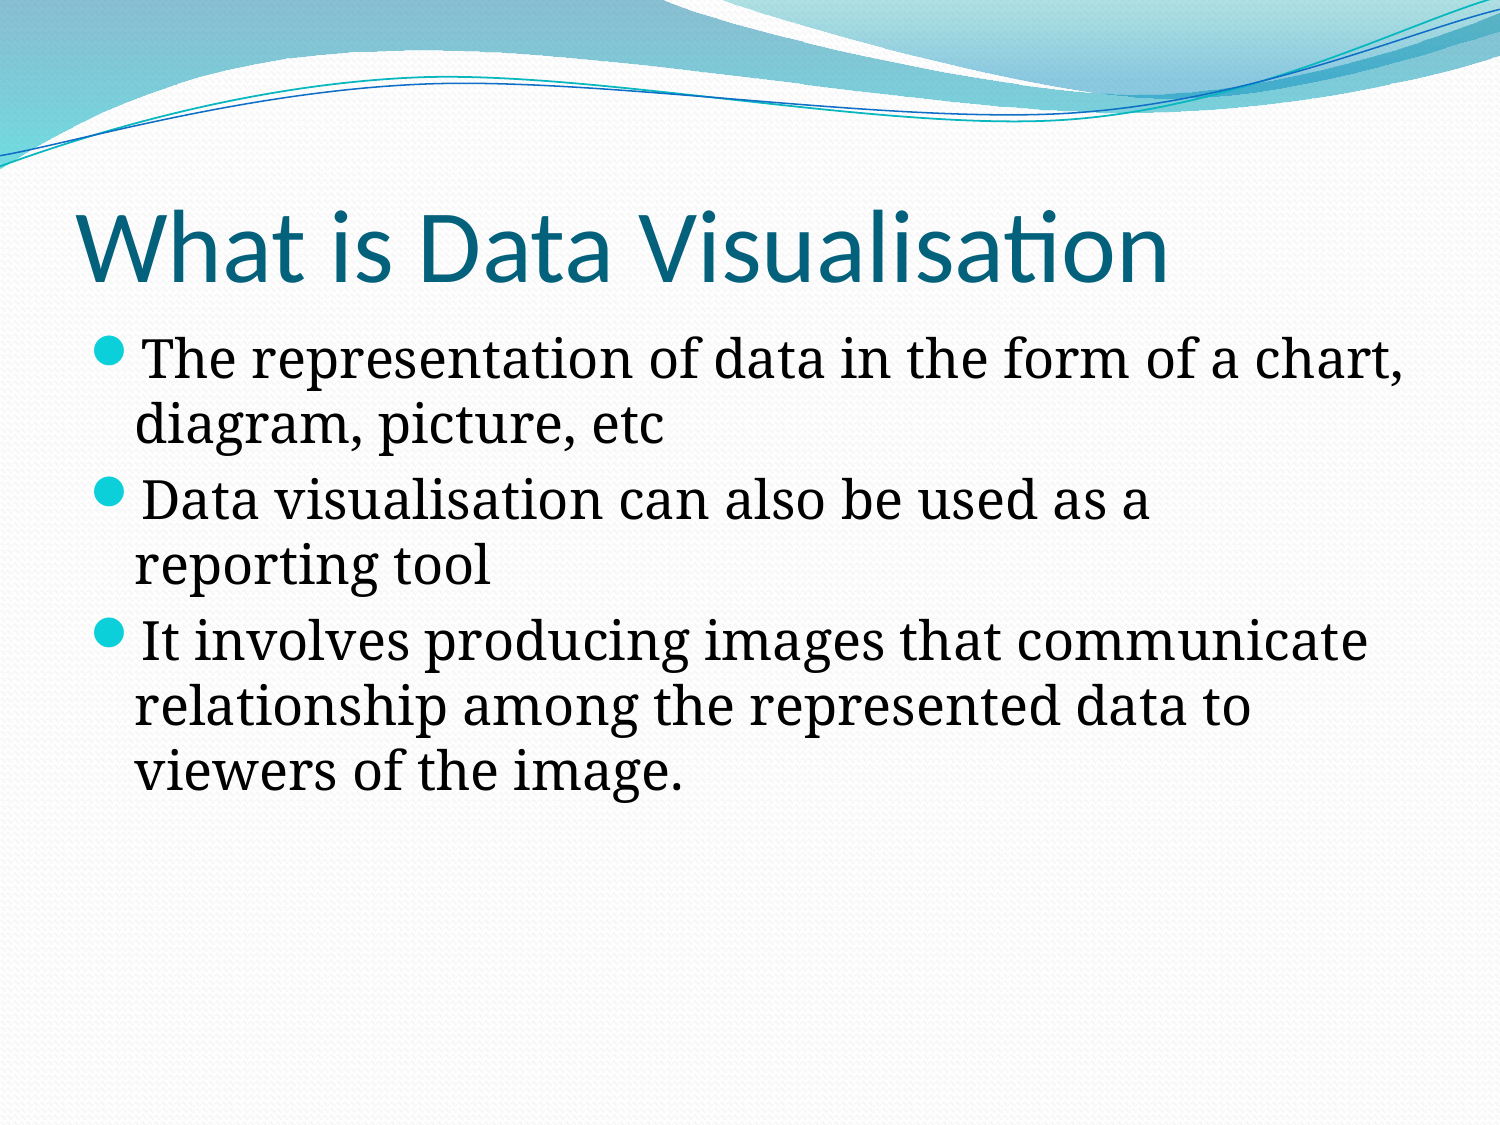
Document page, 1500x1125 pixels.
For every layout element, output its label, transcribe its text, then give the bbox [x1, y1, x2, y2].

title What is Data Visualisation [75, 115, 1425, 303]
list The representation of data in the form of a chart, diagram, picture, etc Data visualisation can also be used as a reporting tool It involves producing images that communicate relationship among the represented data to viewers of the image. [75, 317, 1425, 1038]
